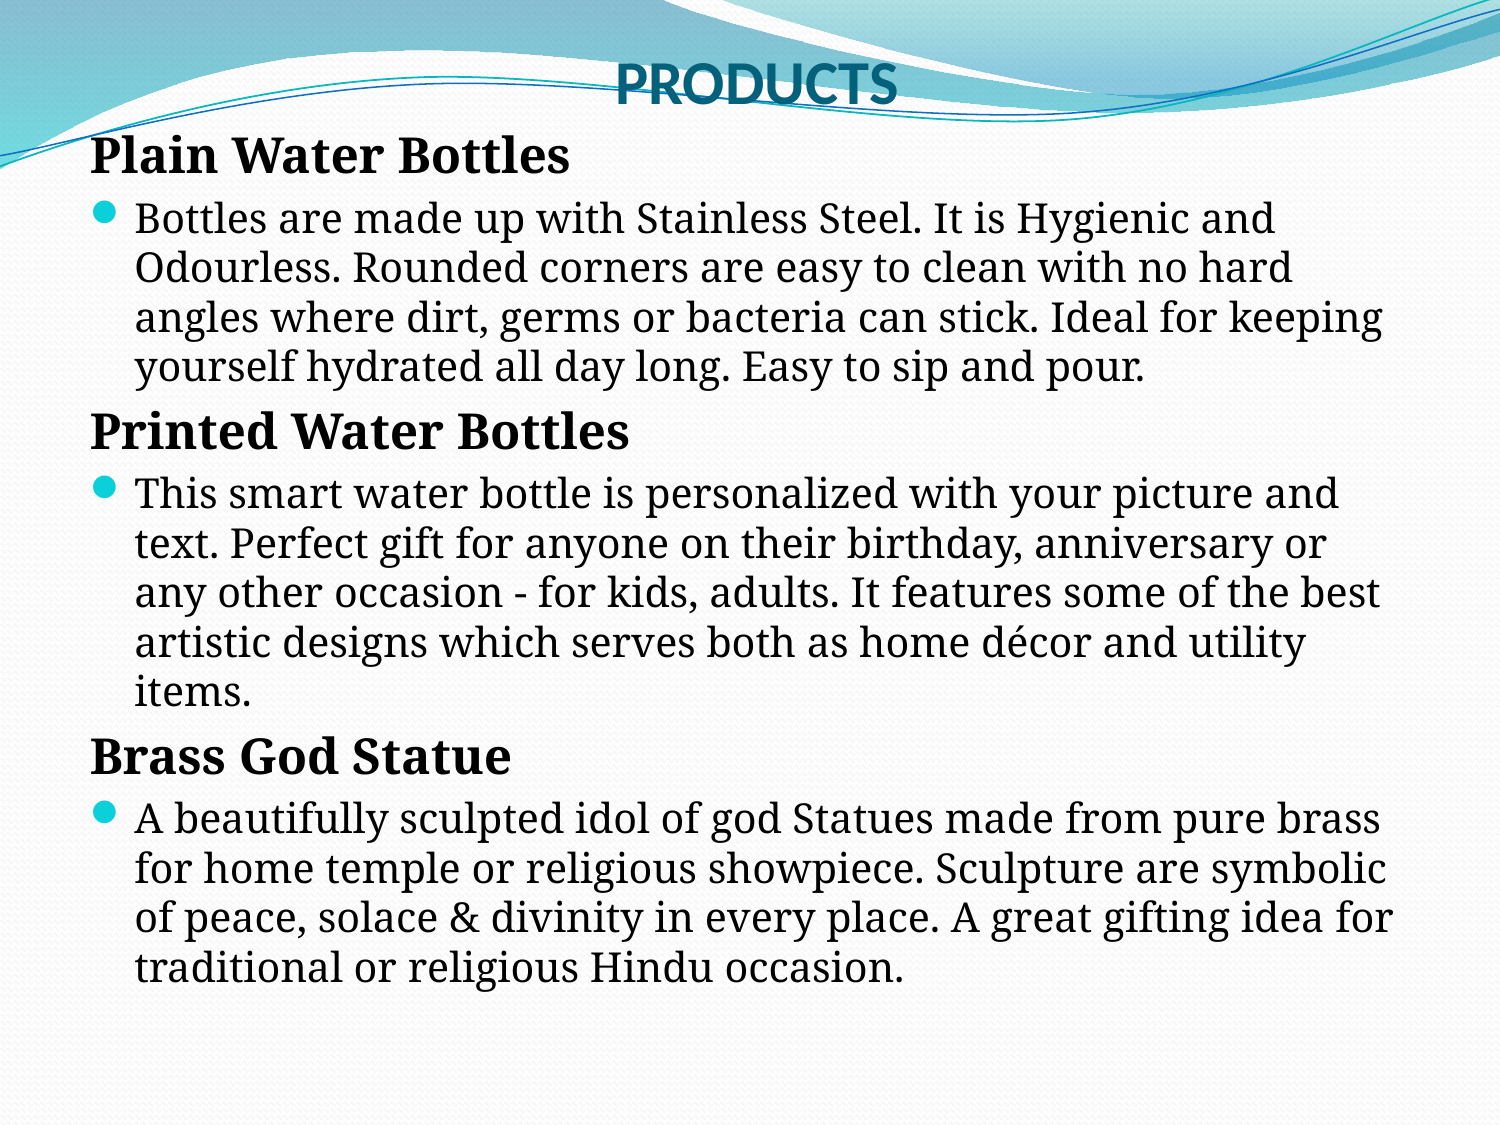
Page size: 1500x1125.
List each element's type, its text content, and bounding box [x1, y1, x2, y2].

title PRODUCTS [75, 45, 1425, 117]
list Plain Water Bottles Bottles are made up with Stainless Steel. It is Hygienic and Odourless. Rounded corners are easy to clean with no hard angles where dirt, germs or bacteria can stick. Ideal for keeping yourself hydrated all day long. Easy to sip and pour. Printed Water Bottles This smart water bottle is personalized with your picture and text. Perfect gift for anyone on their birthday, anniversary or any other occasion - for kids, adults. It features some of the best artistic designs which serves both as home décor and utility items. Brass God Statue A beautifully sculpted idol of god Statues made from pure brass for home temple or religious showpiece. Sculpture are symbolic of peace, solace & divinity in every place. A great gifting idea for traditional or religious Hindu occasion. [75, 117, 1425, 1005]
